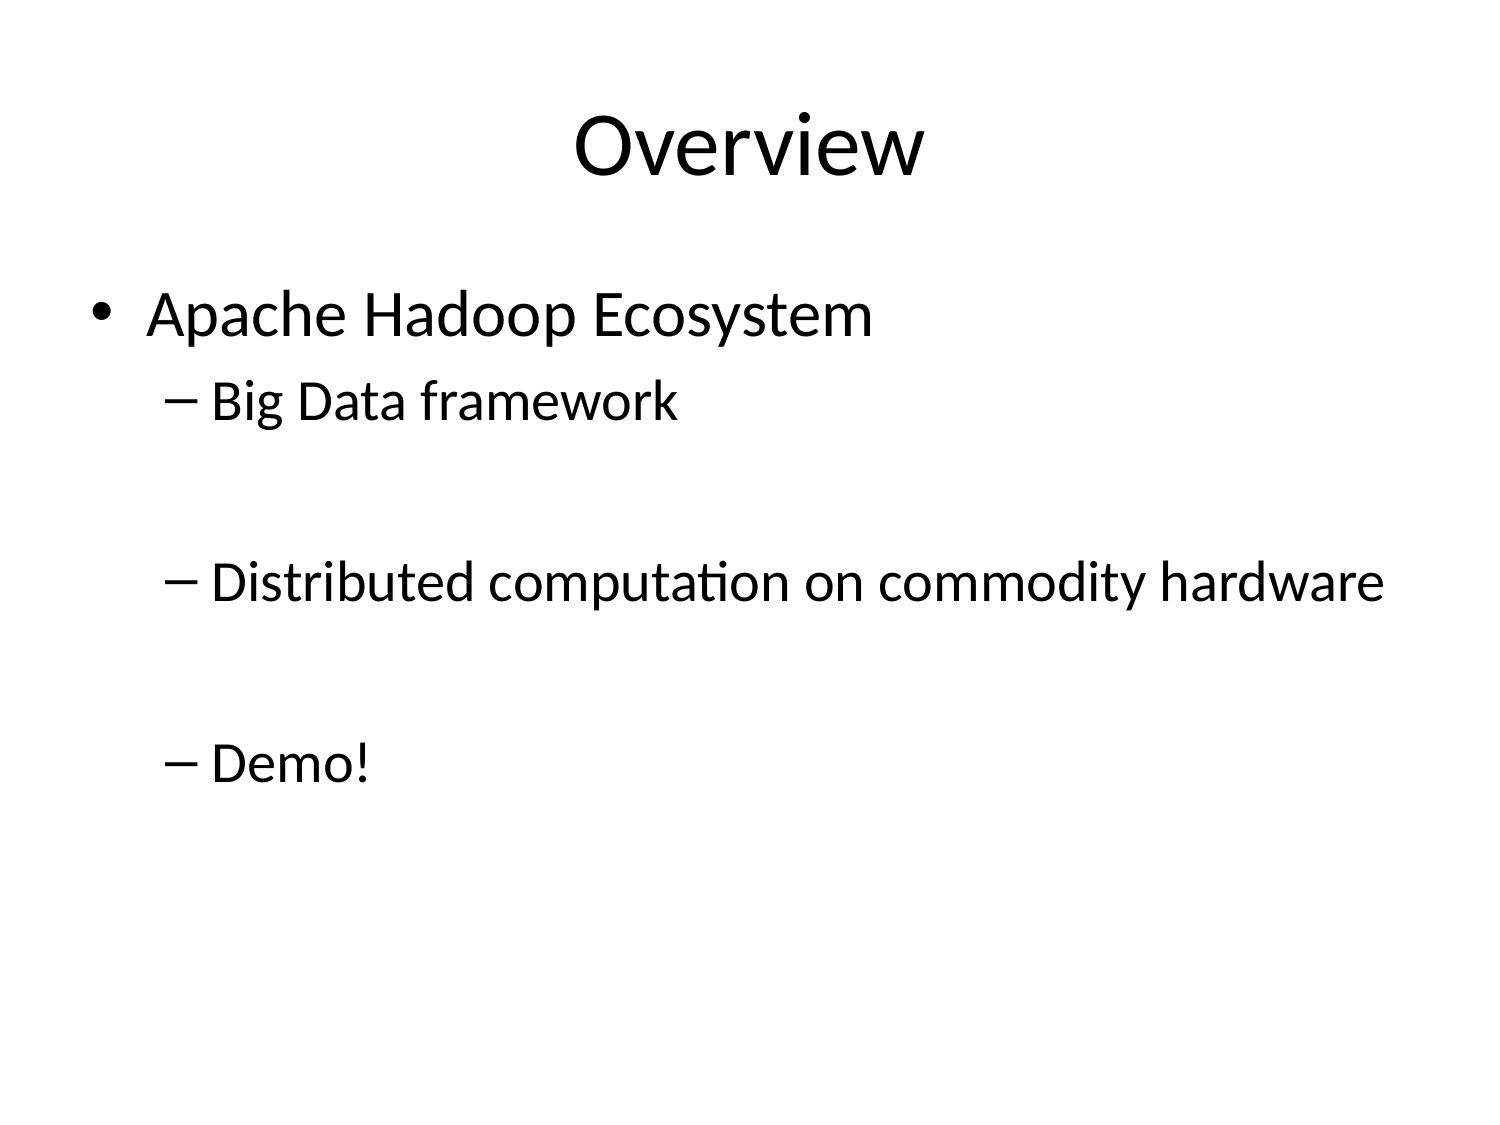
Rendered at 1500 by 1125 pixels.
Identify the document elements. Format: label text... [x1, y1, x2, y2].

list Apache Hadoop Ecosystem Big Data framework Distributed computation on commodity hardware Demo! [75, 262, 1425, 1005]
title Overview [75, 45, 1425, 233]
